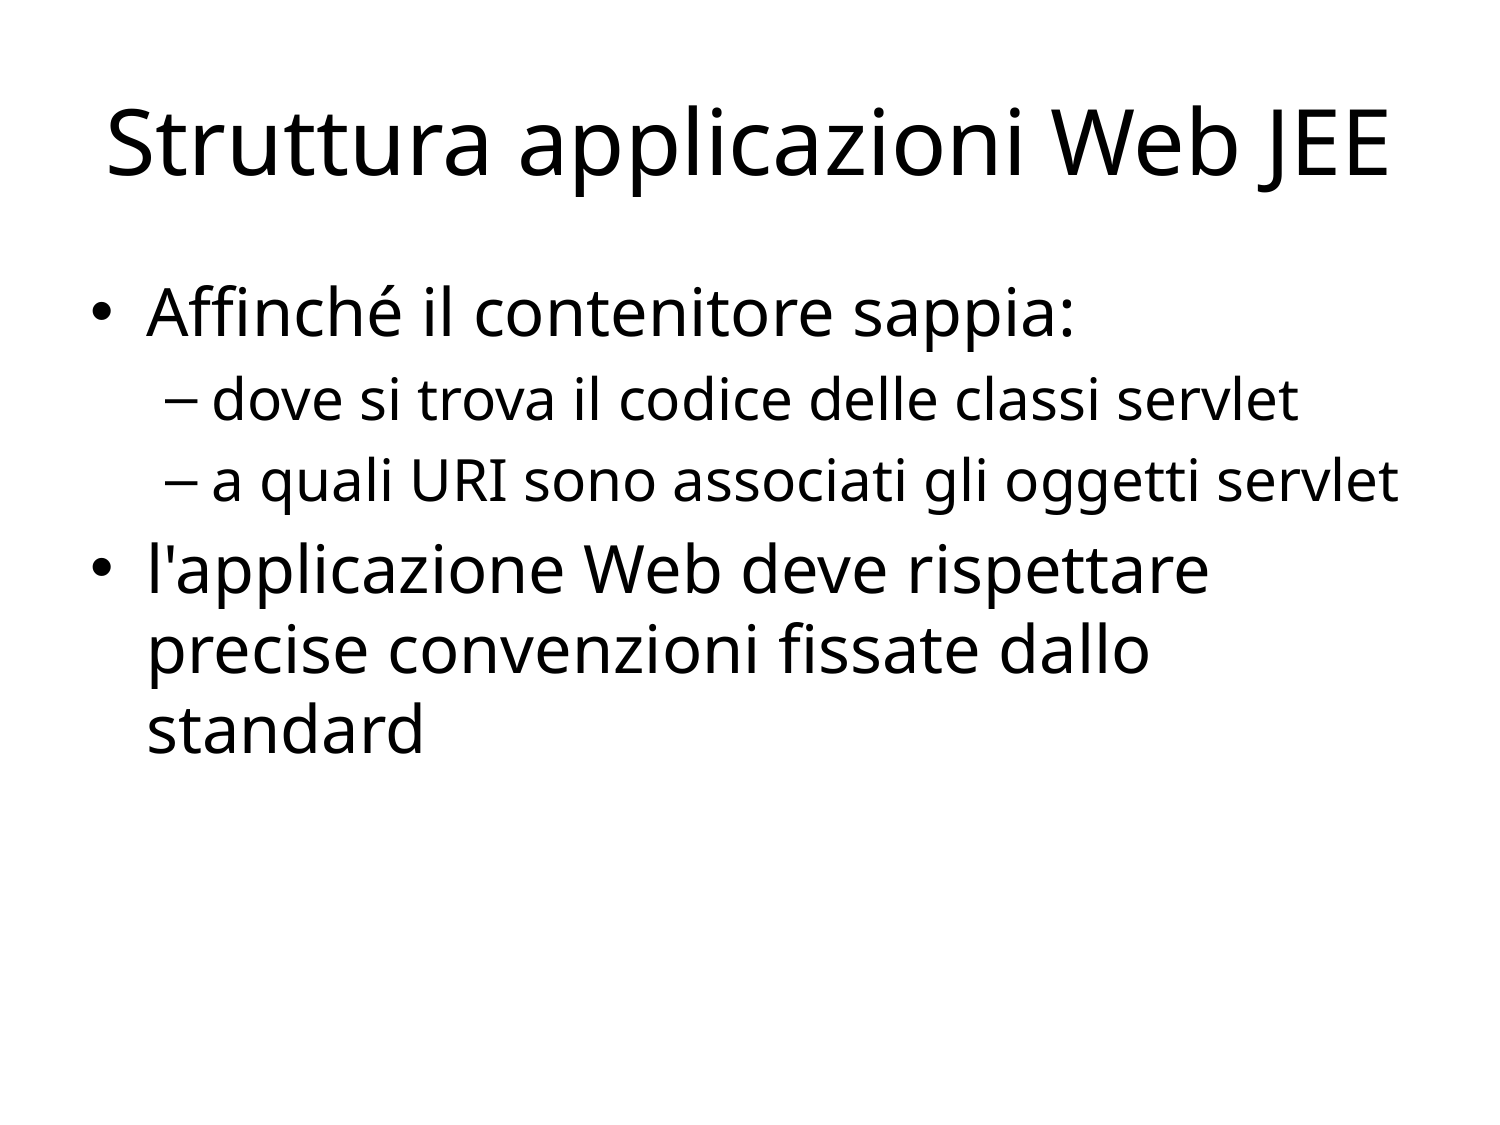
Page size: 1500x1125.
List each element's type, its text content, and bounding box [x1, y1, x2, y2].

title Struttura applicazioni Web JEE [75, 45, 1425, 233]
list Affinché il contenitore sappia: dove si trova il codice delle classi servlet a quali URI sono associati gli oggetti servlet l'applicazione Web deve rispettare precise convenzioni fissate dallo standard [75, 262, 1425, 1005]
